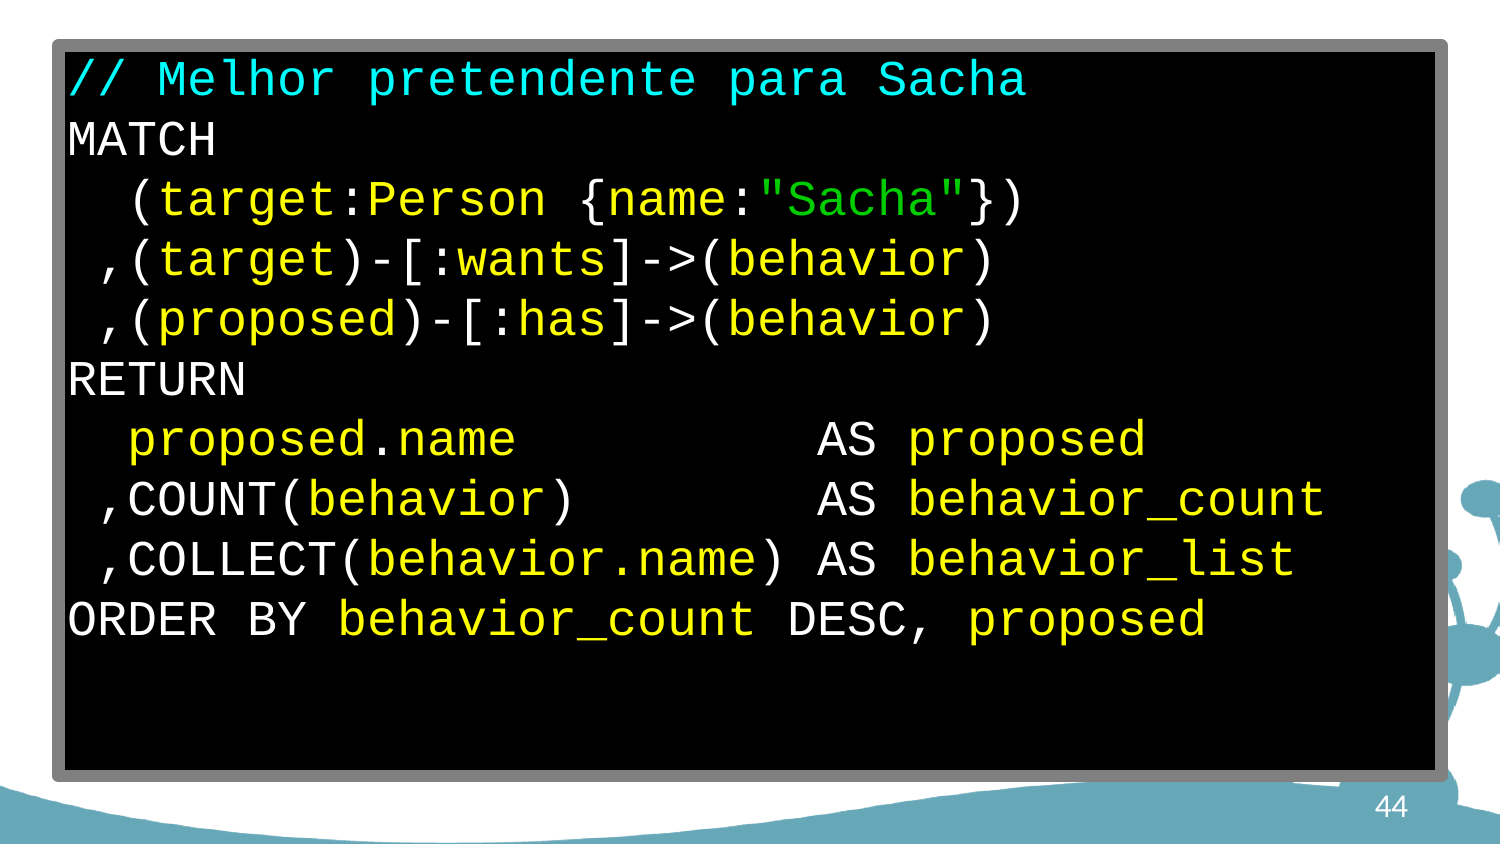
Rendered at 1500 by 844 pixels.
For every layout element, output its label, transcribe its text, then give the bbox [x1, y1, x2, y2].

slide_number 44 [1073, 782, 1424, 827]
text_box // Melhor pretendente para Sacha MATCH (target:Person {name:"Sacha"}) ,(target)-[:wants]->(behavior) ,(proposed)-[:has]->(behavior) RETURN proposed.name AS proposed ,COUNT(behavior) AS behavior_count ,COLLECT(behavior.name) AS behavior_list ORDER BY behavior_count DESC, proposed [56, 43, 1443, 778]
